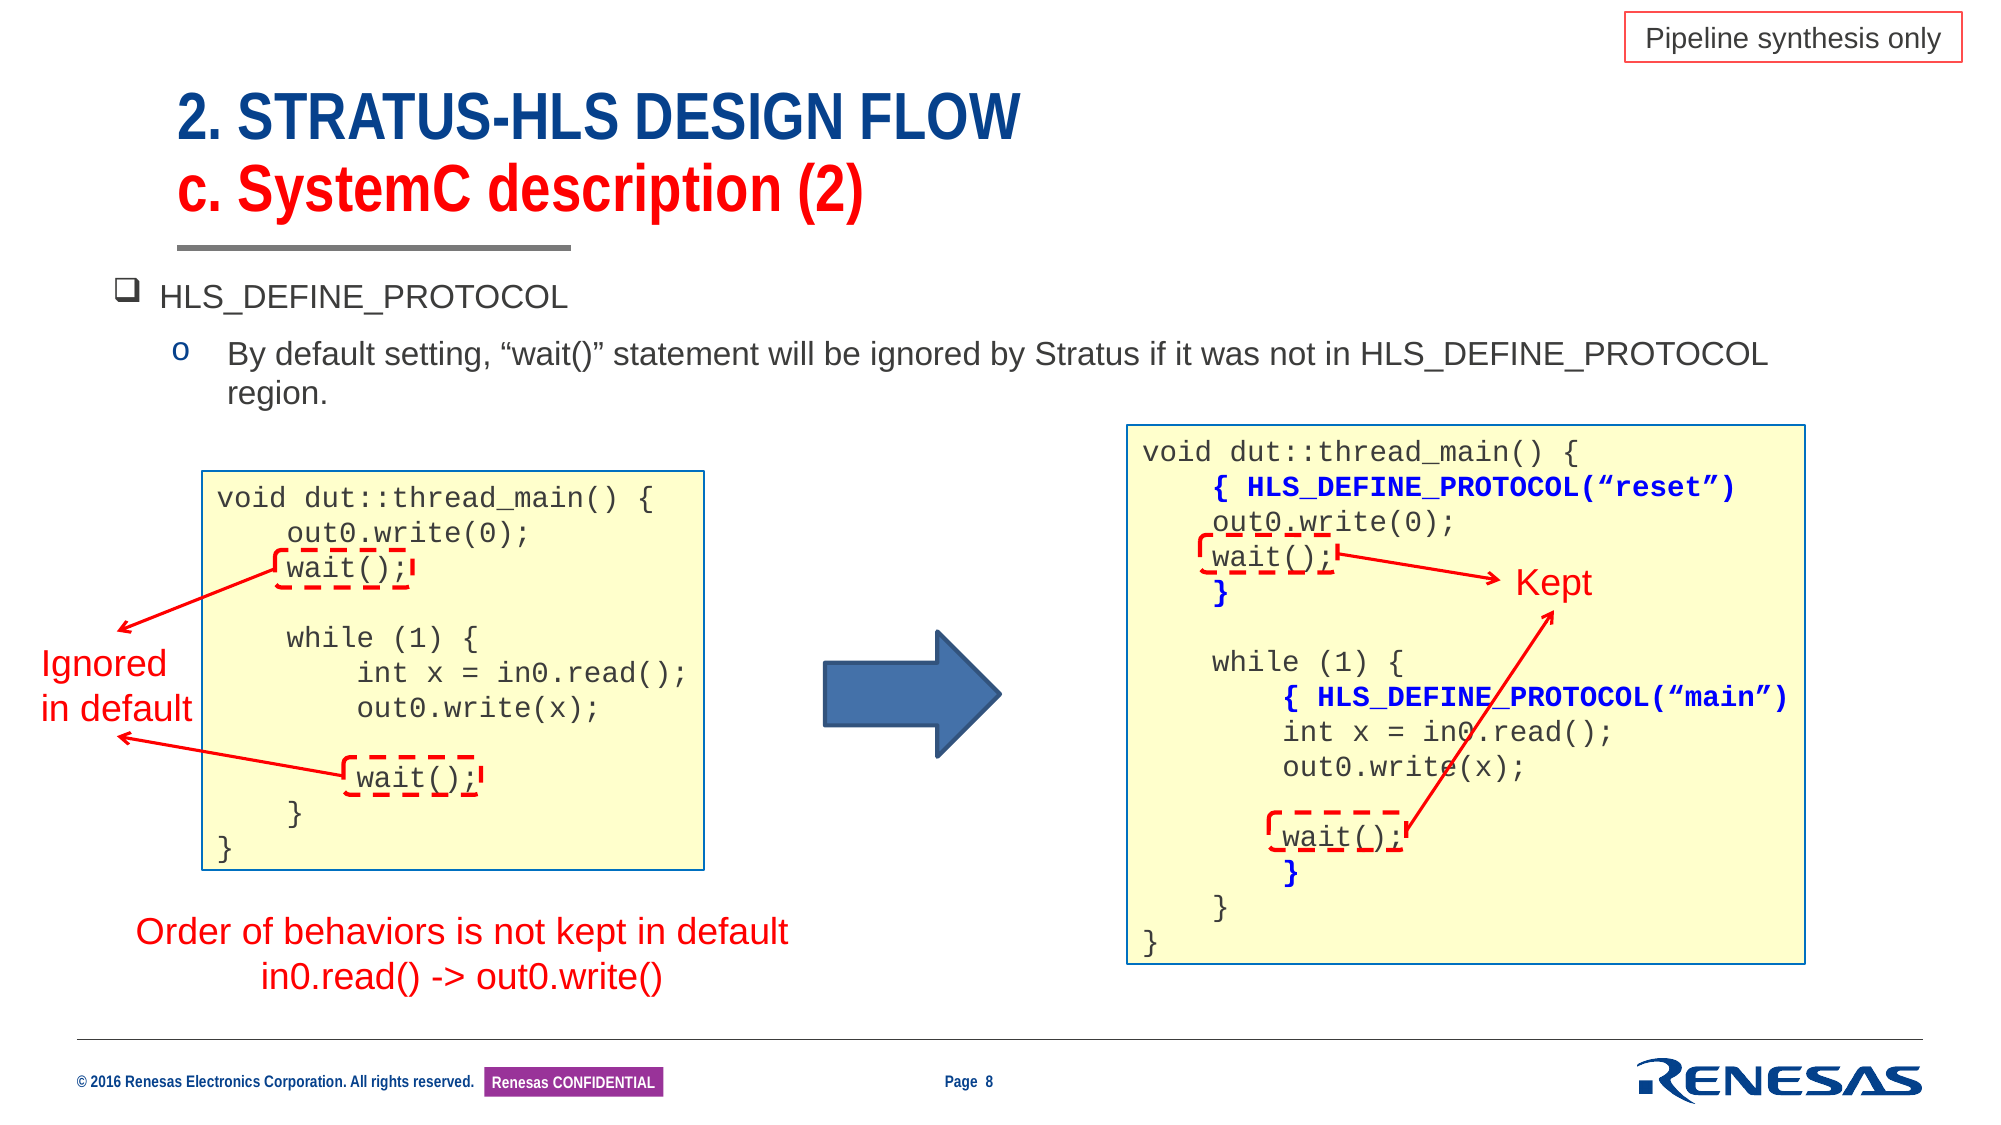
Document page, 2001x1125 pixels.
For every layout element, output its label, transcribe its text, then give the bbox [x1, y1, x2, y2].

text_box Ignored in default [26, 631, 208, 737]
text_box [272, 547, 415, 590]
text_box [1197, 532, 1340, 575]
text_box void dut::thread_main() { out0.write(0); wait(); while (1) { int x = in0.read(); out0.write(x); wait(); } } [201, 471, 705, 871]
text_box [116, 737, 344, 777]
text_box Order of behaviors is not kept in default in0.read() -> out0.write() [120, 899, 804, 1005]
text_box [1406, 610, 1555, 832]
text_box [1337, 553, 1501, 581]
text_box [822, 629, 1003, 759]
text_box void dut::thread_main() { { HLS_DEFINE_PROTOCOL(“reset”) out0.write(0); wait(); } while (1) { { HLS_DEFINE_PROTOCOL(“main”) int x = in0.read(); out0.write(x); wait(); } } } [1127, 424, 1805, 965]
text_box Kept [1500, 550, 1608, 611]
slide_number Page 8 [944, 1070, 1056, 1091]
text_box Pipeline synthesis only [1625, 12, 1963, 63]
list HLS_DEFINE_PROTOCOL By default setting, “wait()” statement will be ignored by Stratus if it was not in HLS_DEFINE_PROTOCOL region. [112, 275, 1850, 413]
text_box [116, 568, 276, 632]
title 2. STRATUS-HLS DESIGN FLOW c. SystemC description (2) [177, 80, 1725, 227]
picture [1637, 1058, 1922, 1104]
text_box [343, 755, 484, 797]
text_box [1266, 810, 1407, 853]
